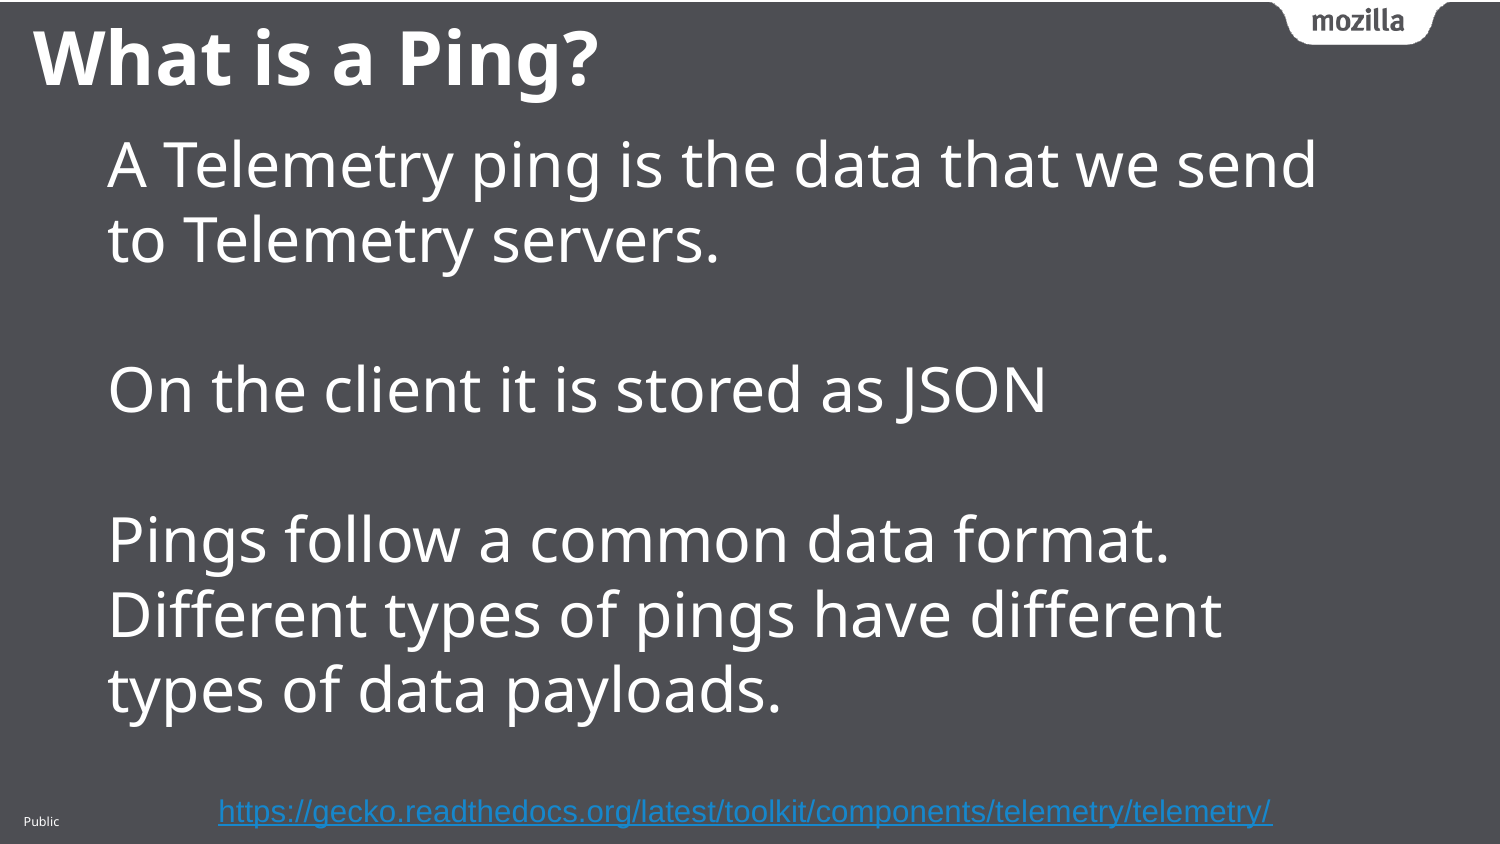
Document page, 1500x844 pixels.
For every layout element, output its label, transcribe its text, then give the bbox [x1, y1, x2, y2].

list What is a Ping? [18, 7, 1258, 104]
list A Telemetry ping is the data that we send to Telemetry servers. On the client it is stored as JSON Pings follow a common data format. Different types of pings have different types of data payloads. [92, 117, 1408, 726]
picture [1242, 2, 1500, 53]
text_box https://gecko.readthedocs.org/latest/toolkit/components/telemetry/telemetry/ [0, 768, 1500, 844]
